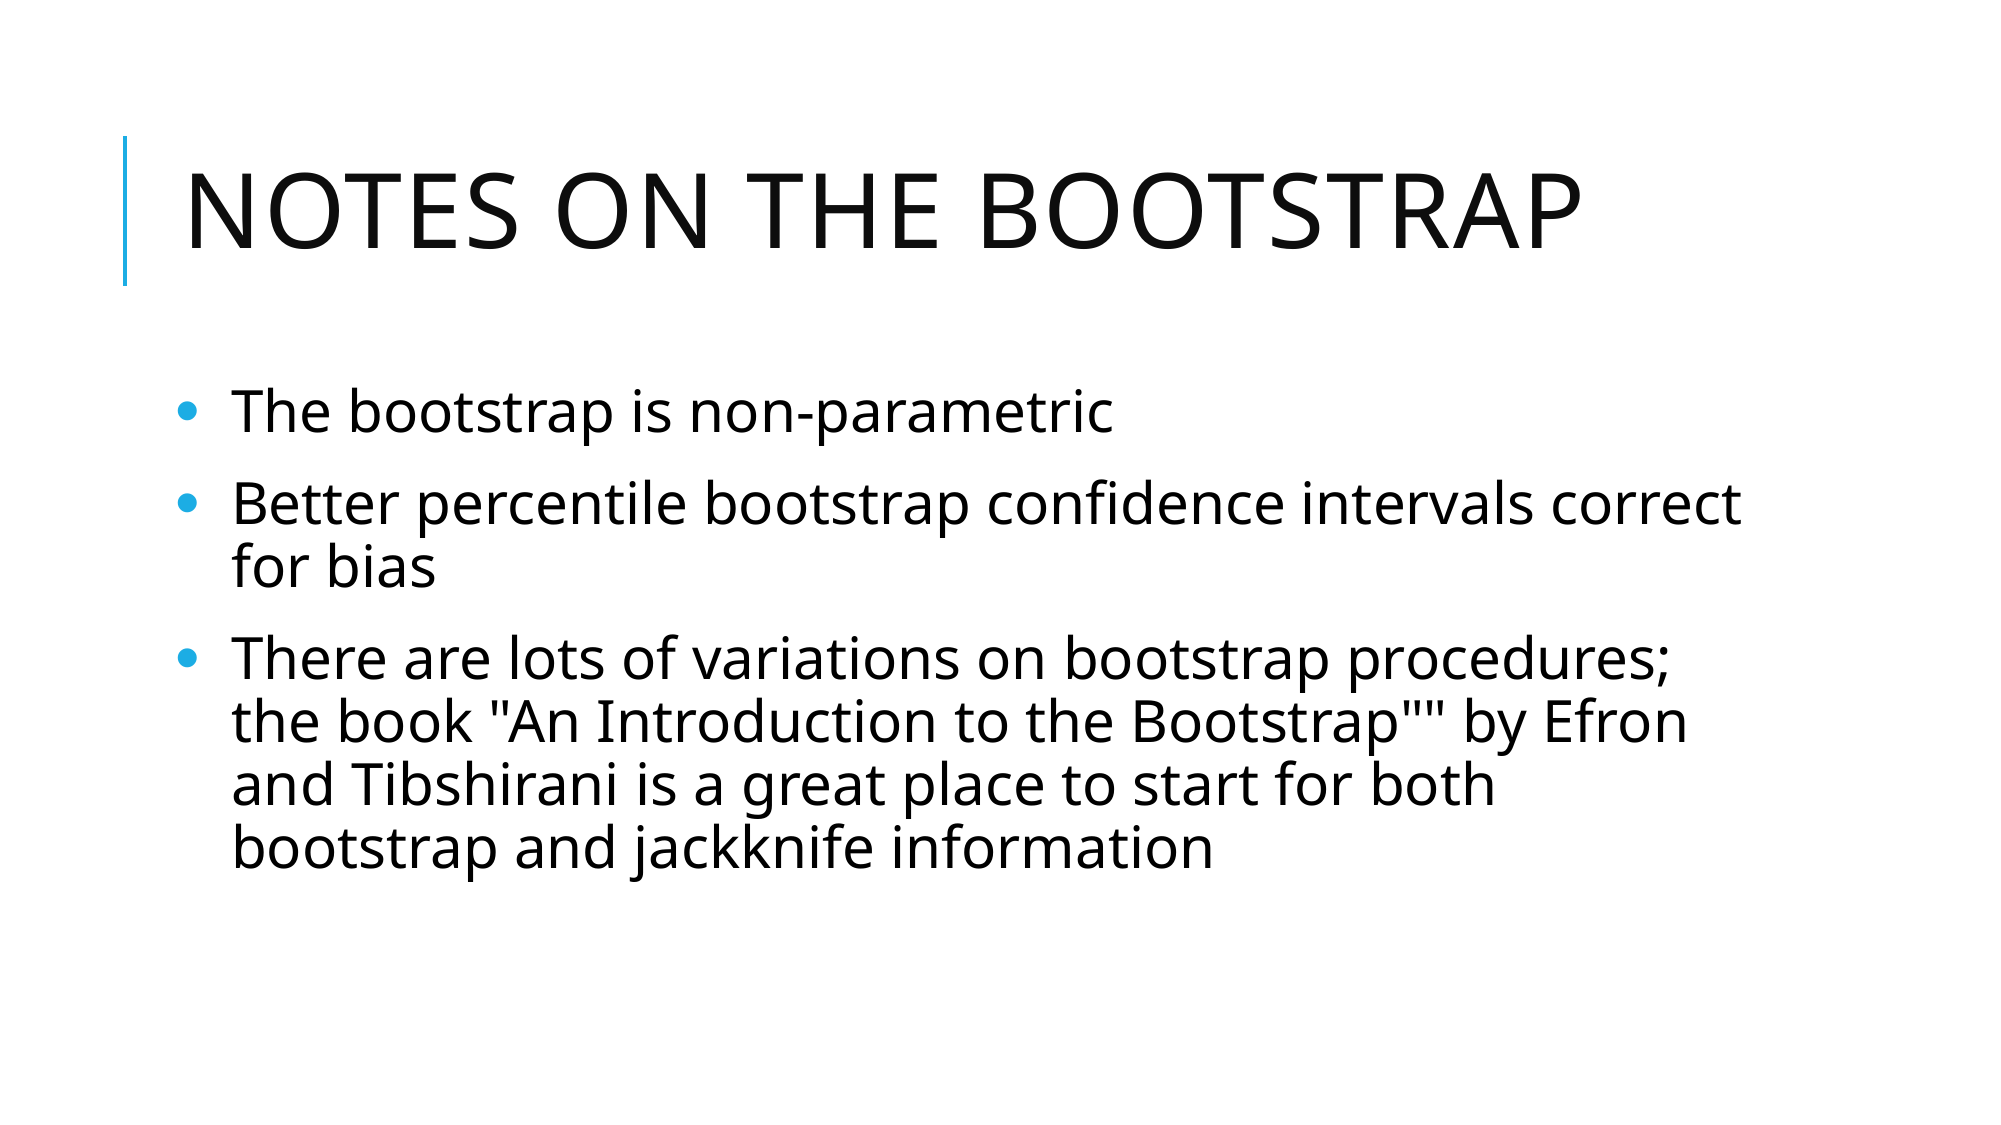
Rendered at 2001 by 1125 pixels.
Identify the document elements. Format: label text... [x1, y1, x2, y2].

list The bootstrap is non-parametric Better percentile bootstrap confidence intervals correct for bias There are lots of variations on bootstrap procedures; the book "An Introduction to the Bootstrap"" by Efron and Tibshirani is a great place to start for both bootstrap and jackknife information [168, 375, 1763, 1035]
title Notes on the bootstrap [168, 96, 1763, 342]
